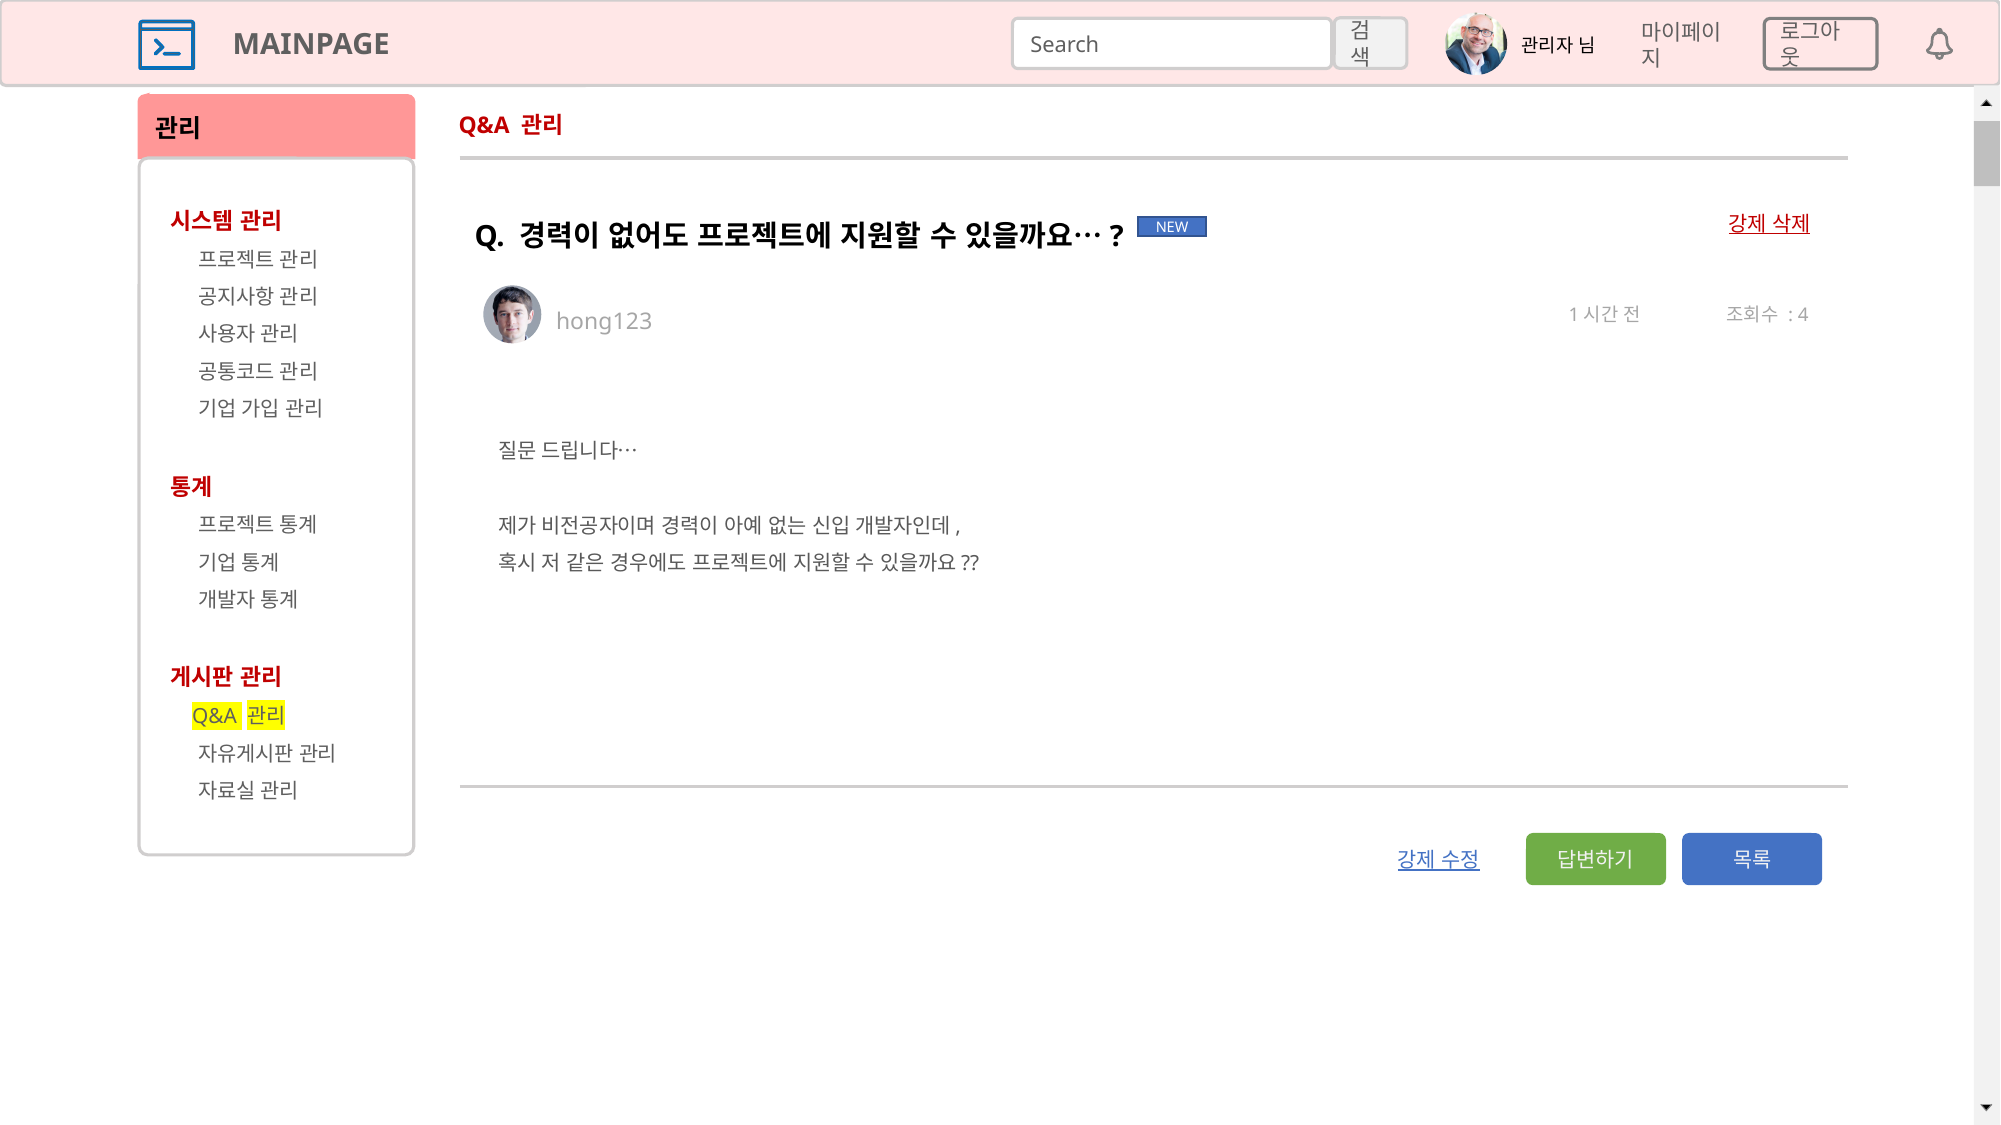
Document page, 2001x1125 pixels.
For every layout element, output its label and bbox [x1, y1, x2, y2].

text_box [1526, 833, 1666, 885]
text_box [1553, 295, 1656, 333]
picture [483, 285, 542, 344]
picture [1444, 12, 1508, 75]
text_box [1369, 833, 1509, 885]
text_box [483, 417, 1836, 582]
text_box [1714, 202, 1826, 243]
text_box [459, 192, 1440, 260]
text_box [443, 102, 704, 146]
text_box [542, 285, 1522, 342]
text_box [137, 93, 415, 856]
text_box [1682, 833, 1822, 885]
text_box [0, 0, 2000, 1125]
text_box [1711, 295, 1824, 333]
